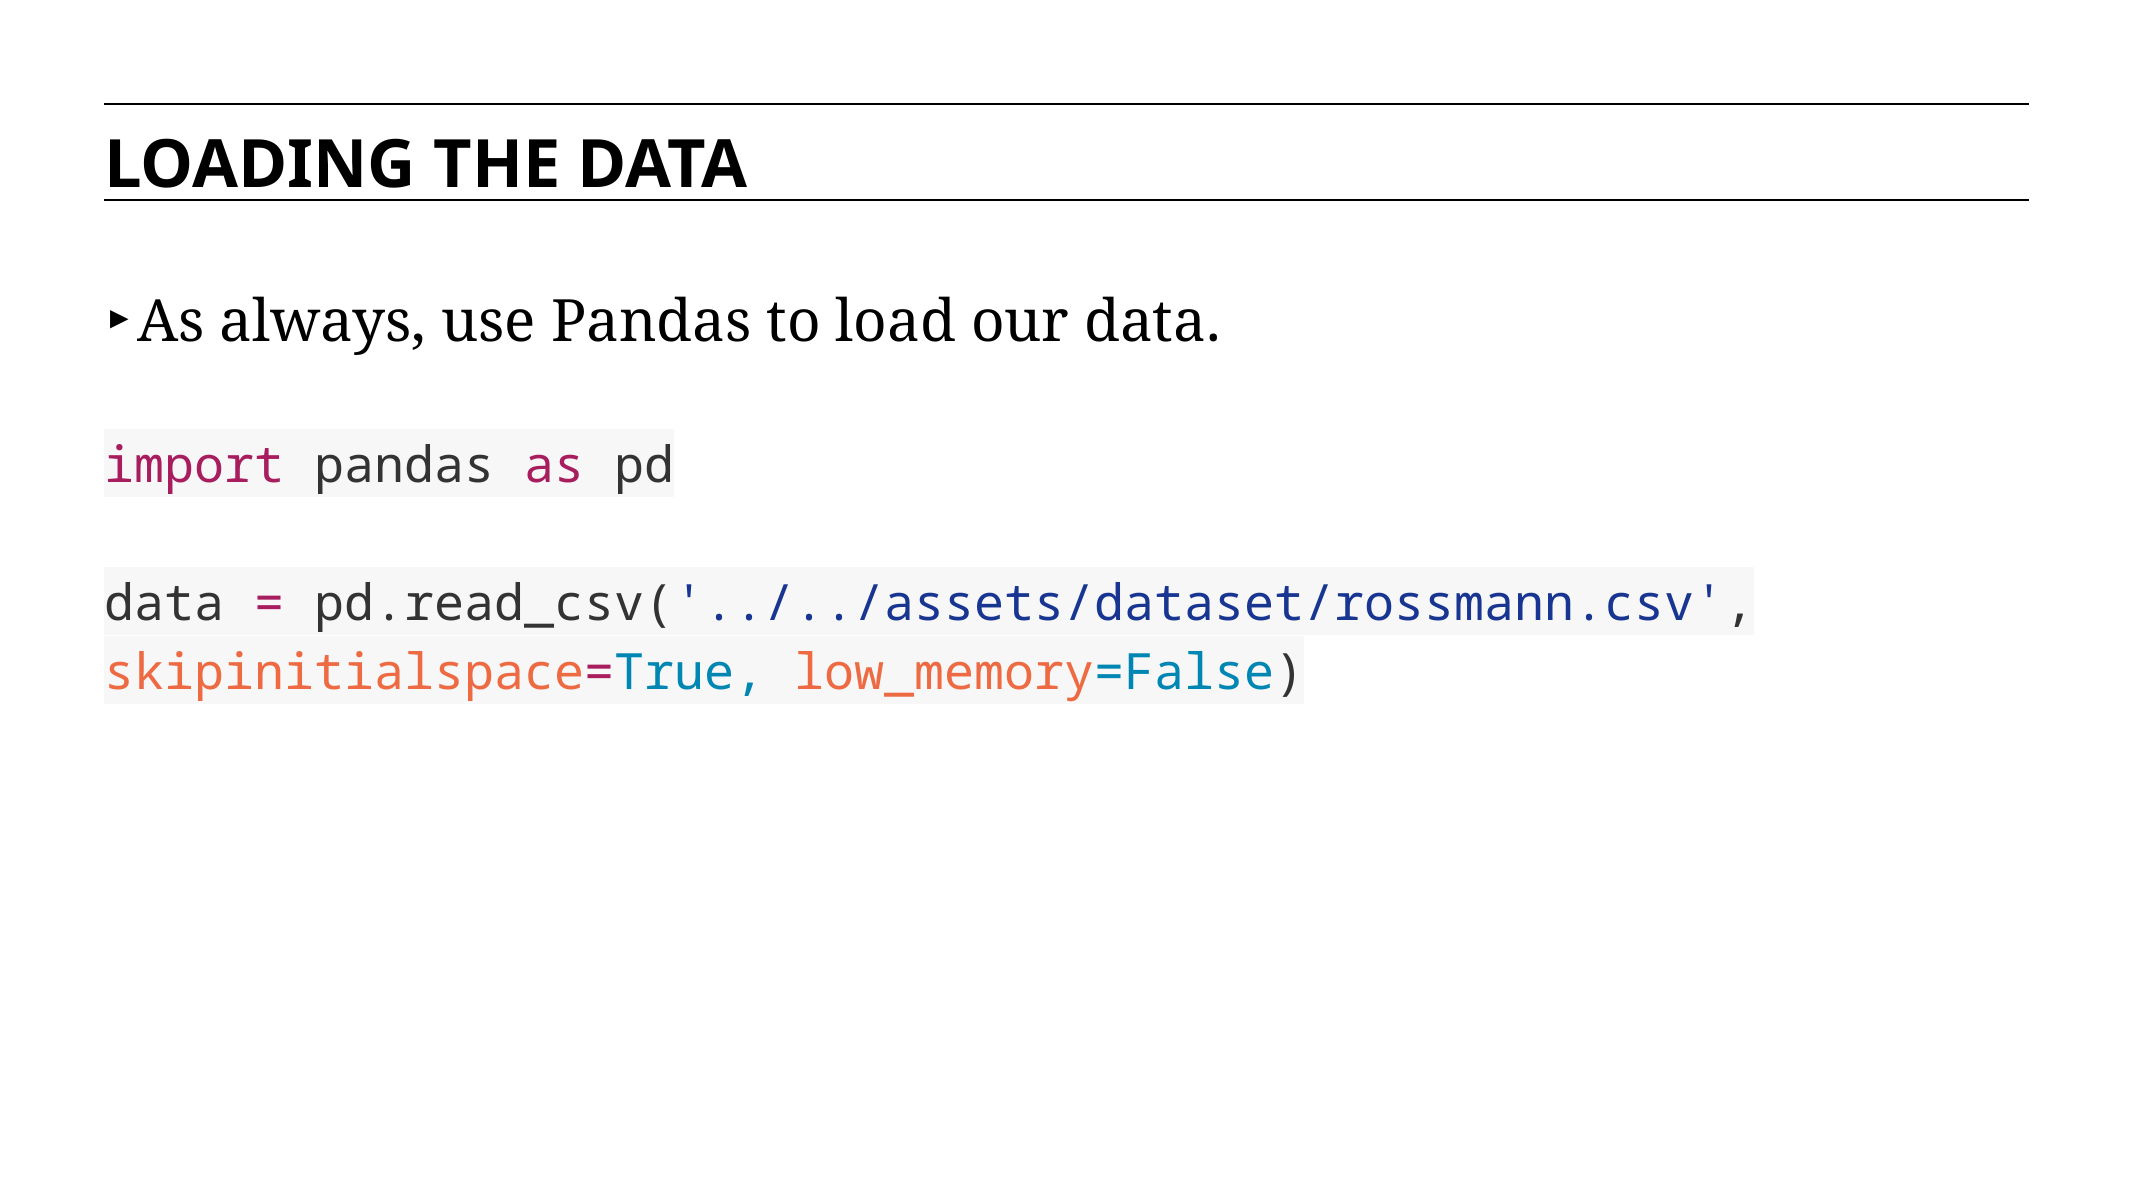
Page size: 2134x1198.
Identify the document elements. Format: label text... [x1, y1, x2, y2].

text_box LOADING THE DATA [104, 120, 2030, 192]
list As always, use Pandas to load our data. import pandas as pd data = pd.read_csv('../../assets/dataset/rossmann.csv', skipinitialspace=True, low_memory=False) [104, 213, 2030, 839]
